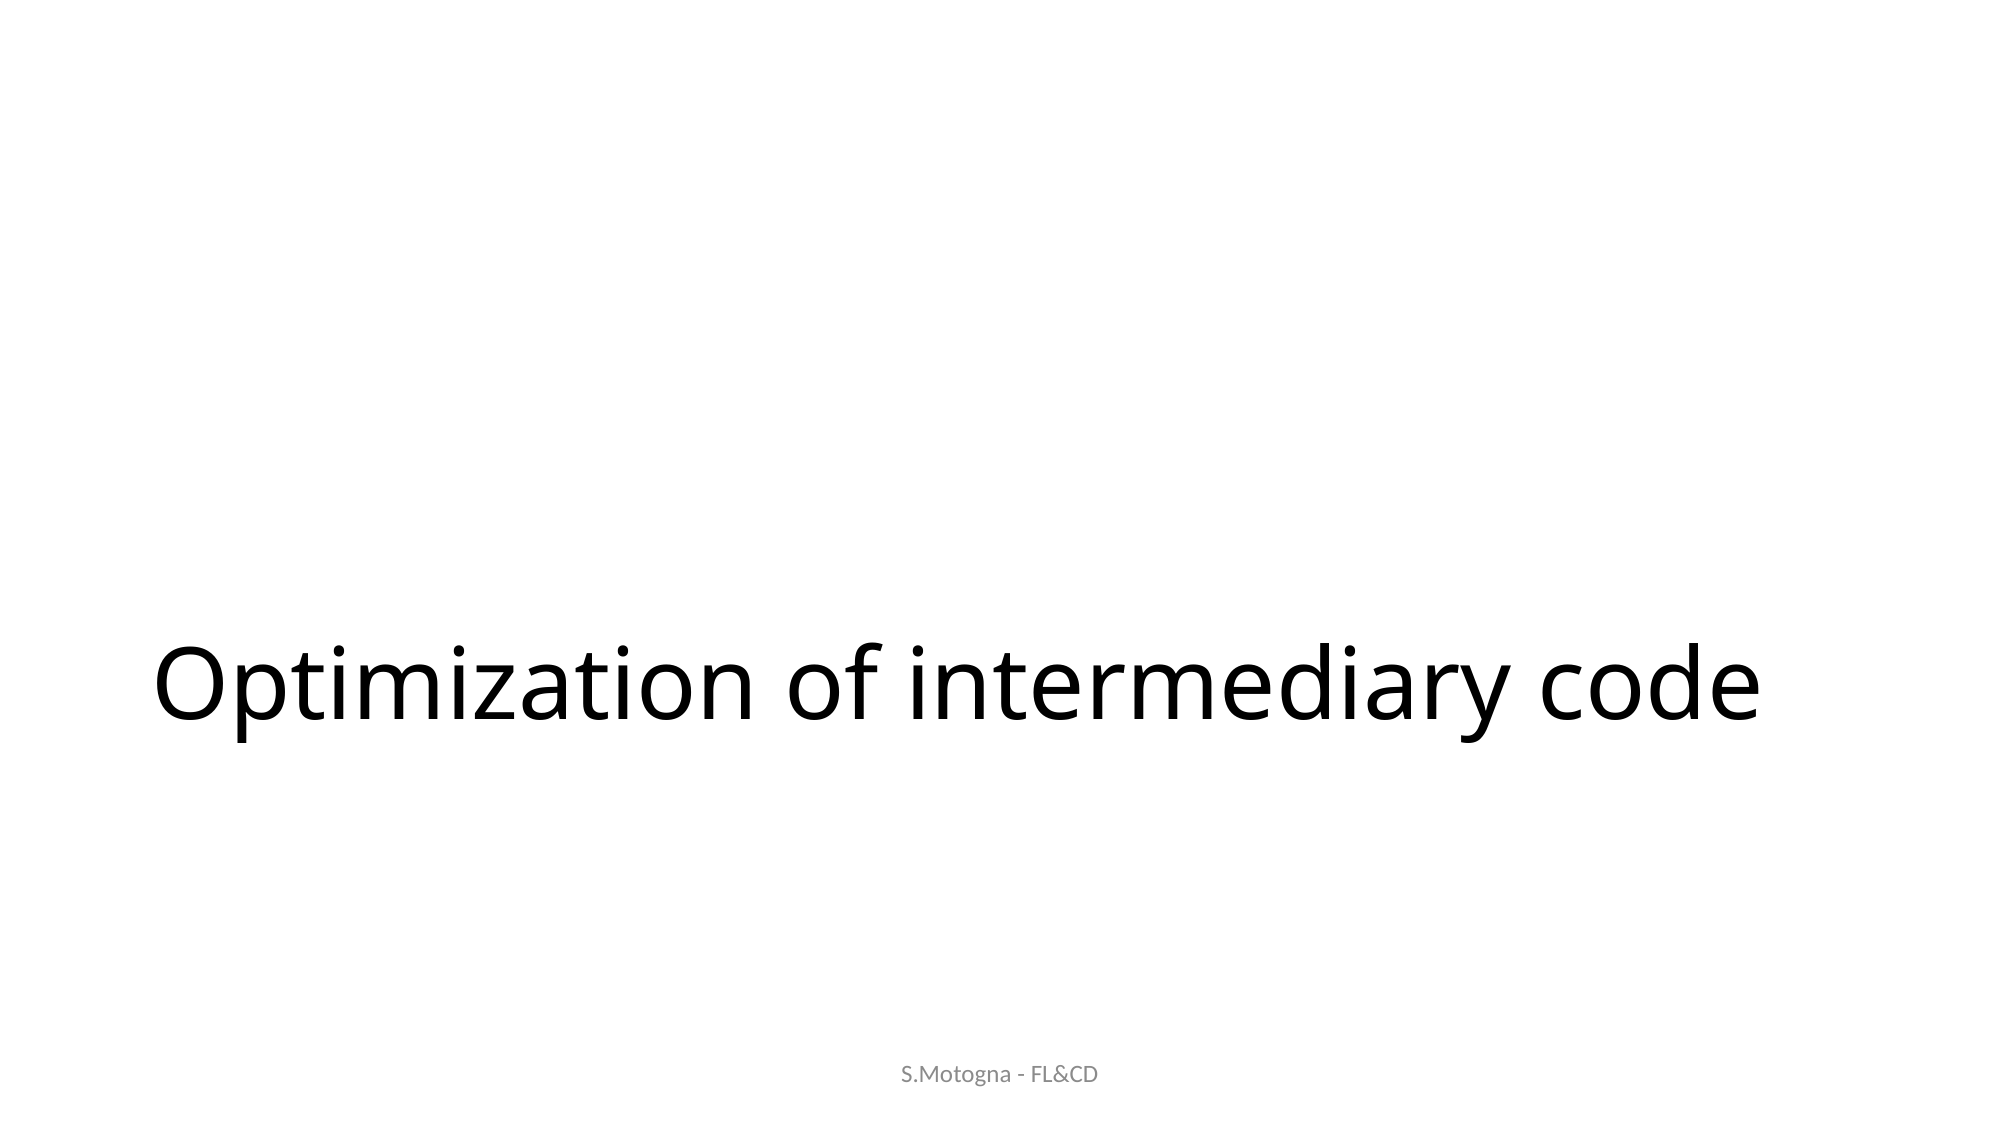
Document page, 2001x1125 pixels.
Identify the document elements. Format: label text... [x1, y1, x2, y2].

footer S.Motogna - FL&CD [662, 1042, 1338, 1103]
title Optimization of intermediary code [136, 280, 1862, 749]
